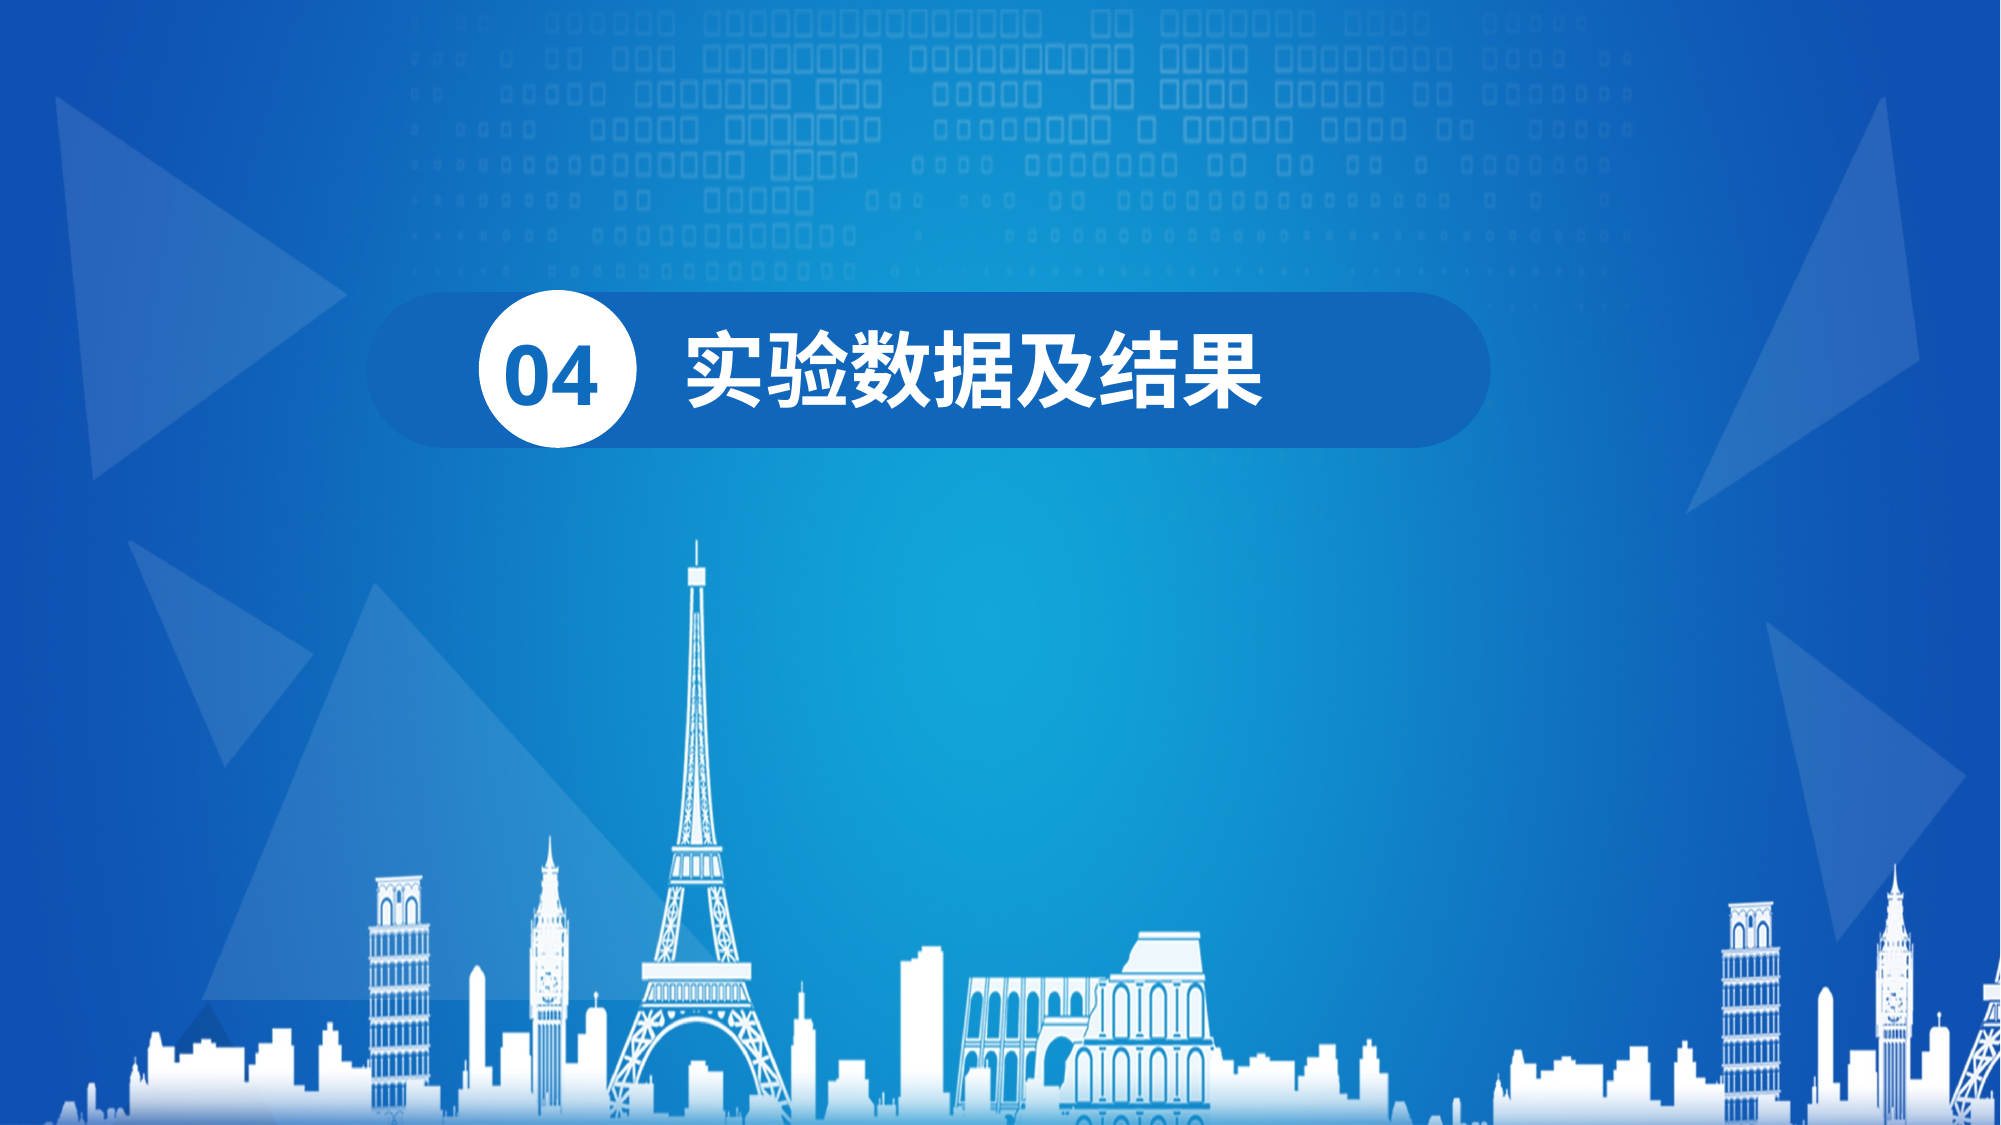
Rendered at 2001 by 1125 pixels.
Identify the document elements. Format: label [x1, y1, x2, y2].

picture [0, 0, 2001, 1125]
text_box [366, 289, 1491, 448]
